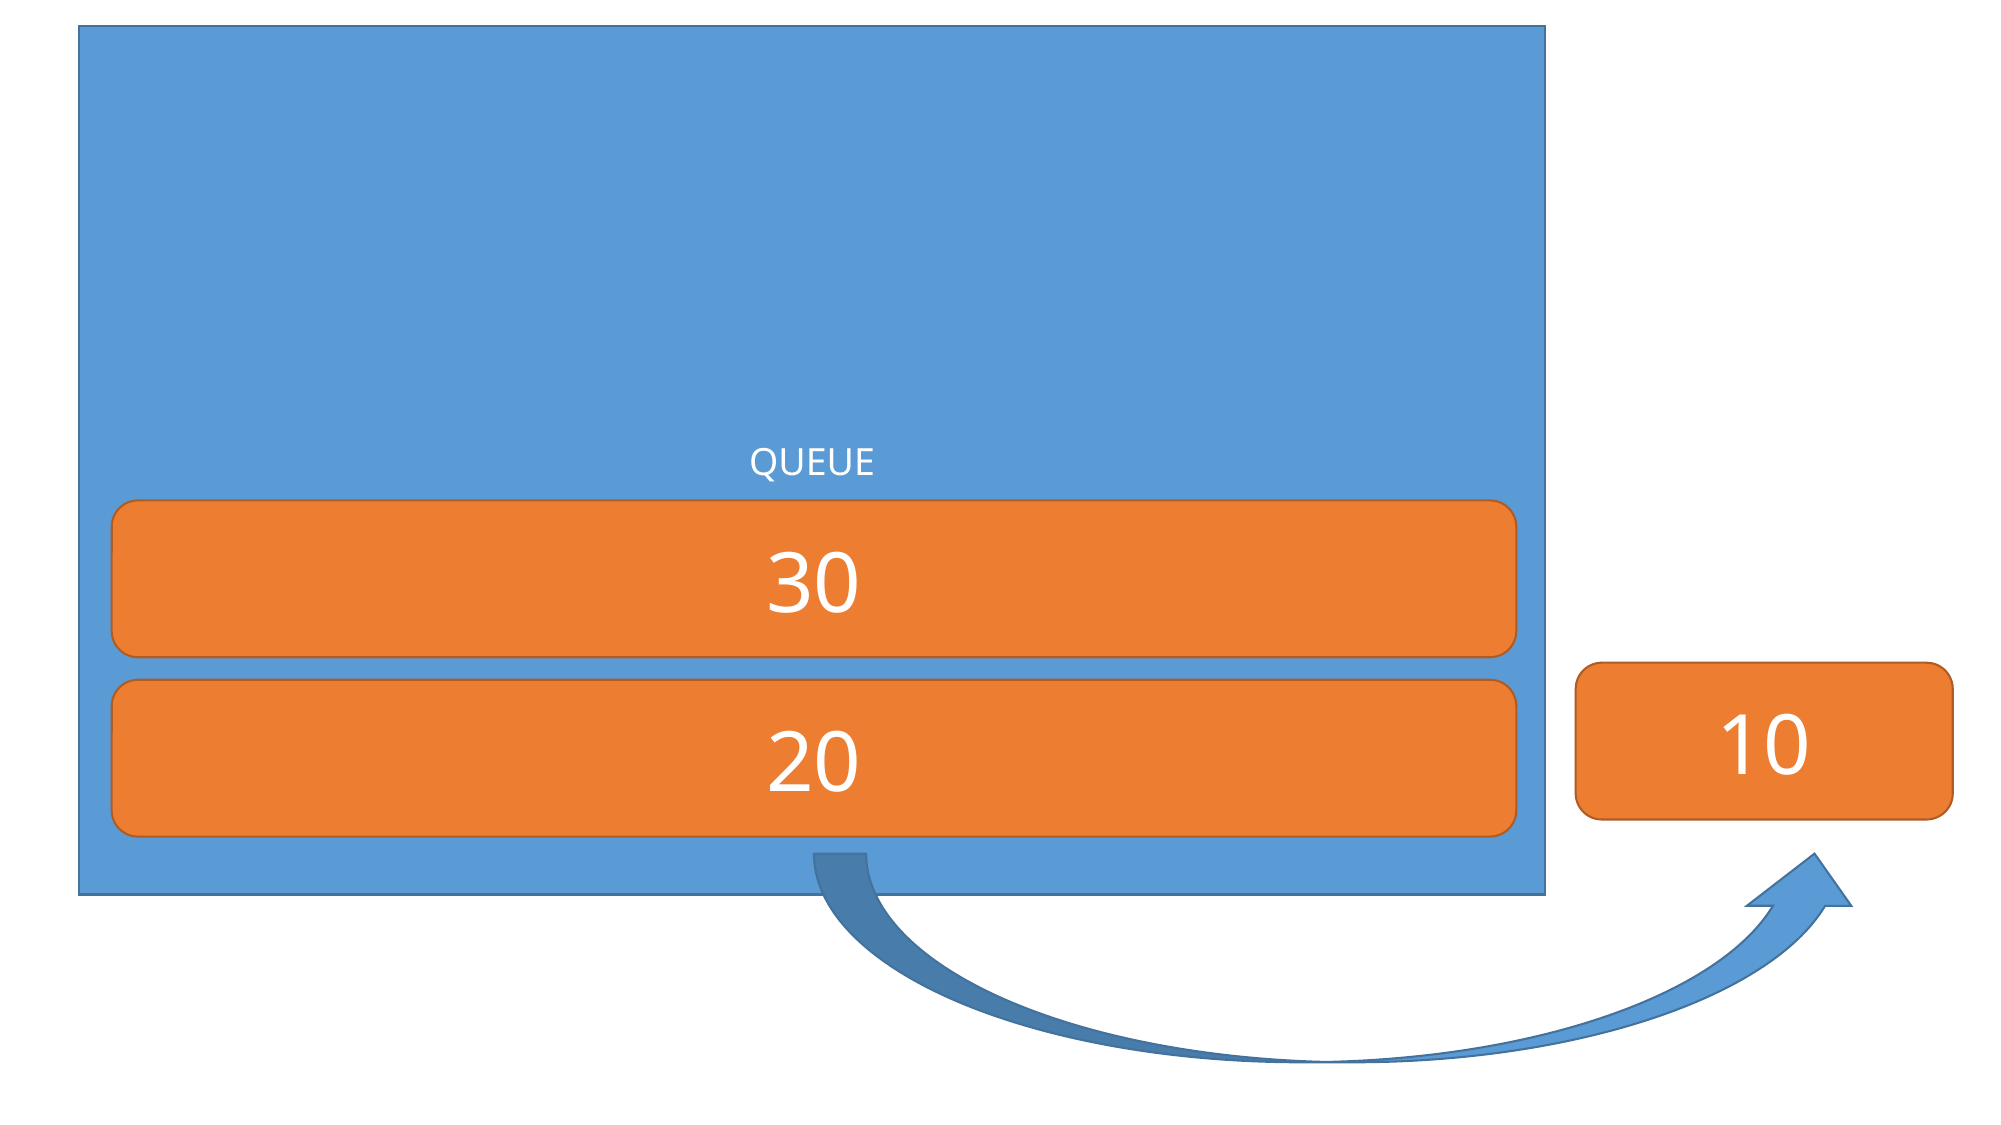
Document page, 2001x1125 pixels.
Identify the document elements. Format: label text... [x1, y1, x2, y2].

text_box QUEUE [78, 25, 1546, 896]
text_box 30 [110, 499, 1518, 659]
text_box 10 [1574, 661, 1954, 821]
text_box 20 [110, 678, 1518, 838]
text_box [812, 852, 1854, 1064]
